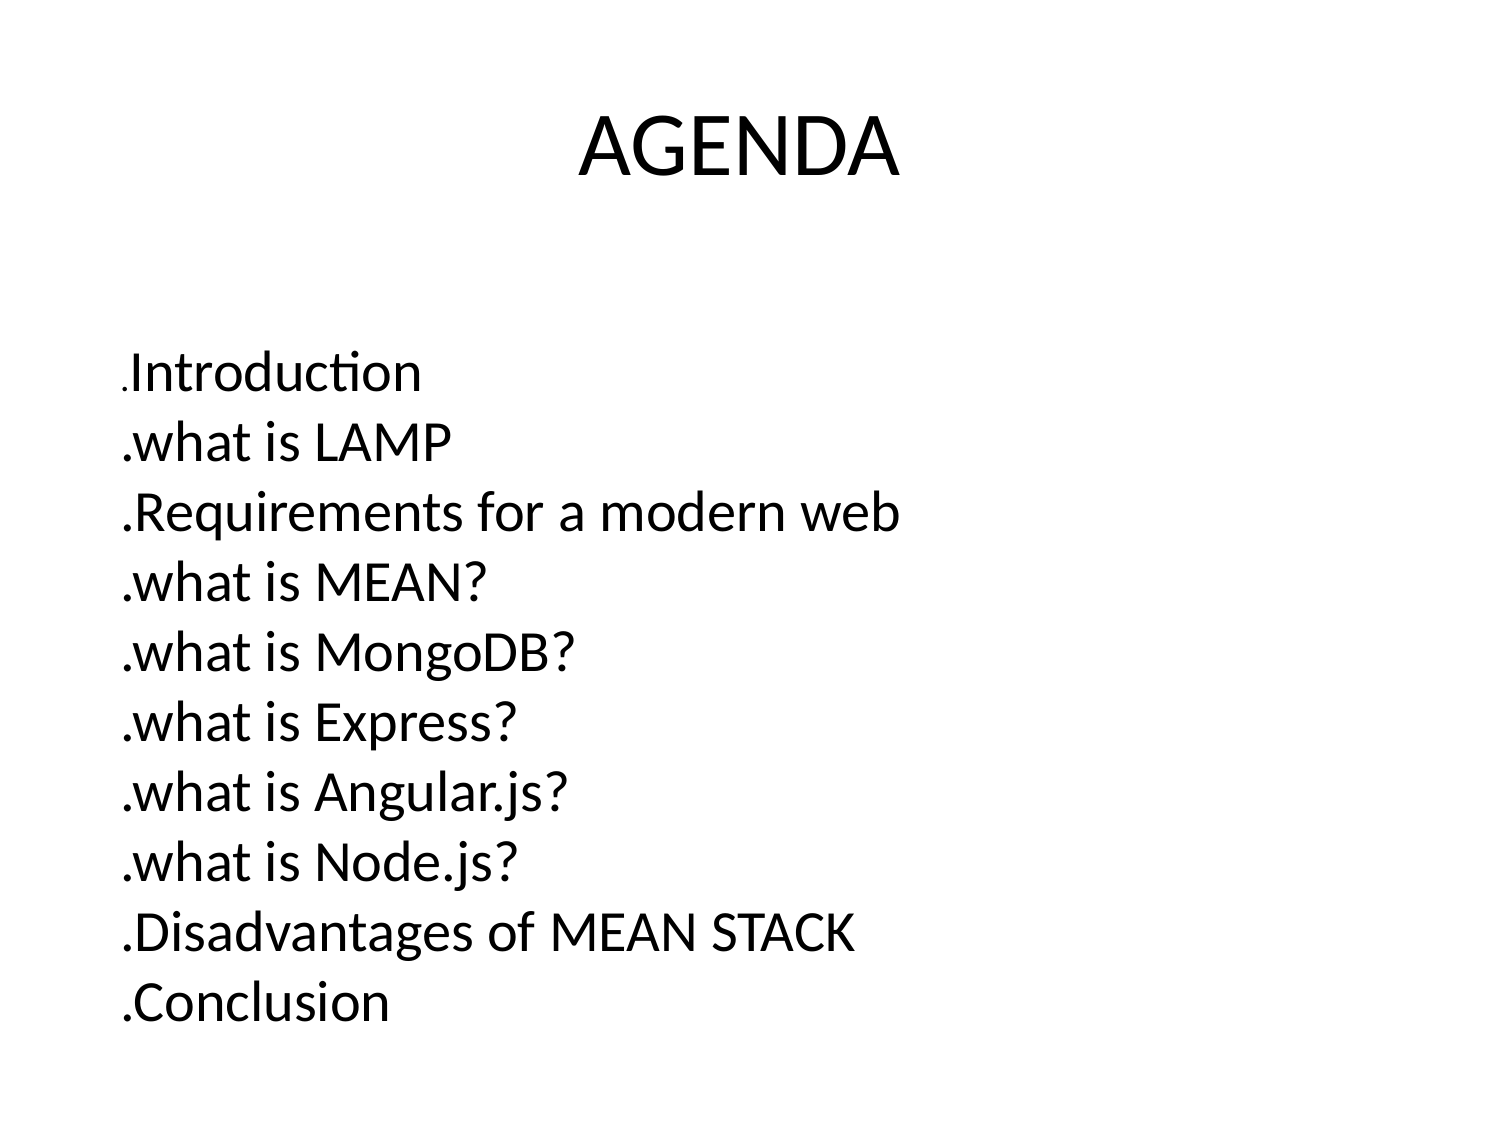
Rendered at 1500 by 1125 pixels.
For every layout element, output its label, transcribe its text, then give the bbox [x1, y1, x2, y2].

text_box .Introduction .what is LAMP .Requirements for a modern web .what is MEAN? .what is MongoDB? .what is Express? .what is Angular.js? .what is Node.js? .Disadvantages of MEAN STACK .Conclusion [105, 326, 917, 1041]
title AGENDA [75, 45, 1425, 233]
